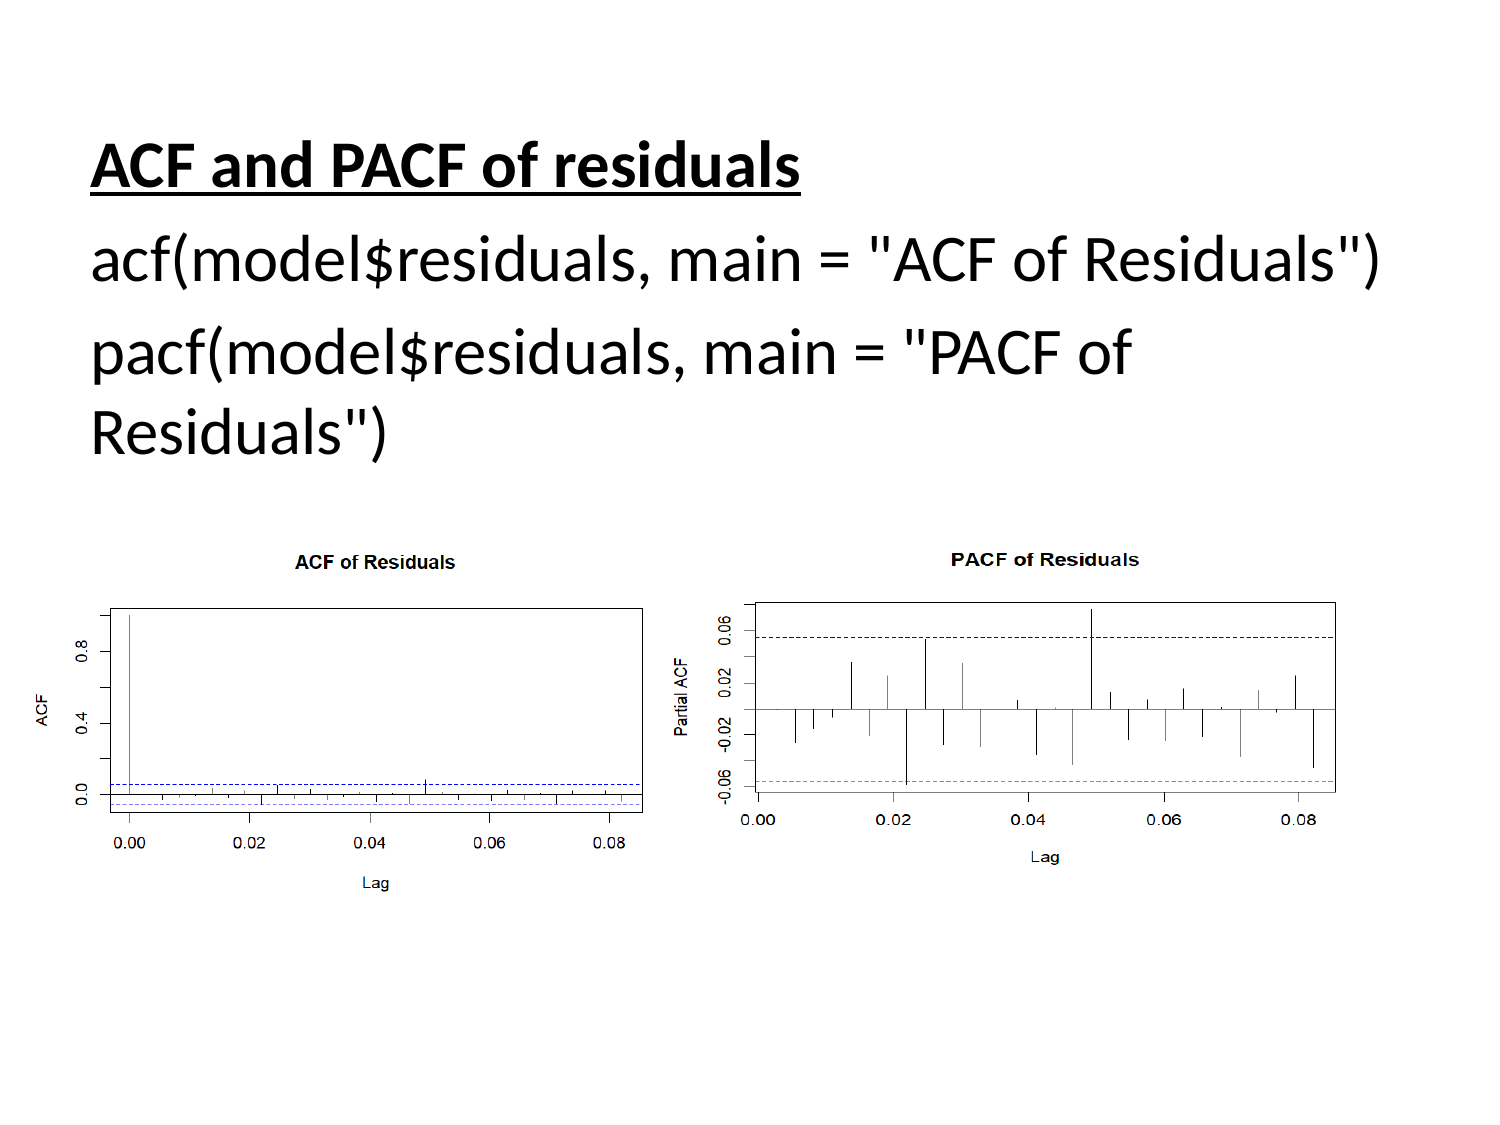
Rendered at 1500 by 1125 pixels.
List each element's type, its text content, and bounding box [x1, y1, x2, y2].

list ACF and PACF of residuals acf(model$residuals, main = "ACF of Residuals") pacf(model$residuals, main = "PACF of Residuals") [75, 113, 1425, 1005]
picture [29, 526, 1380, 913]
